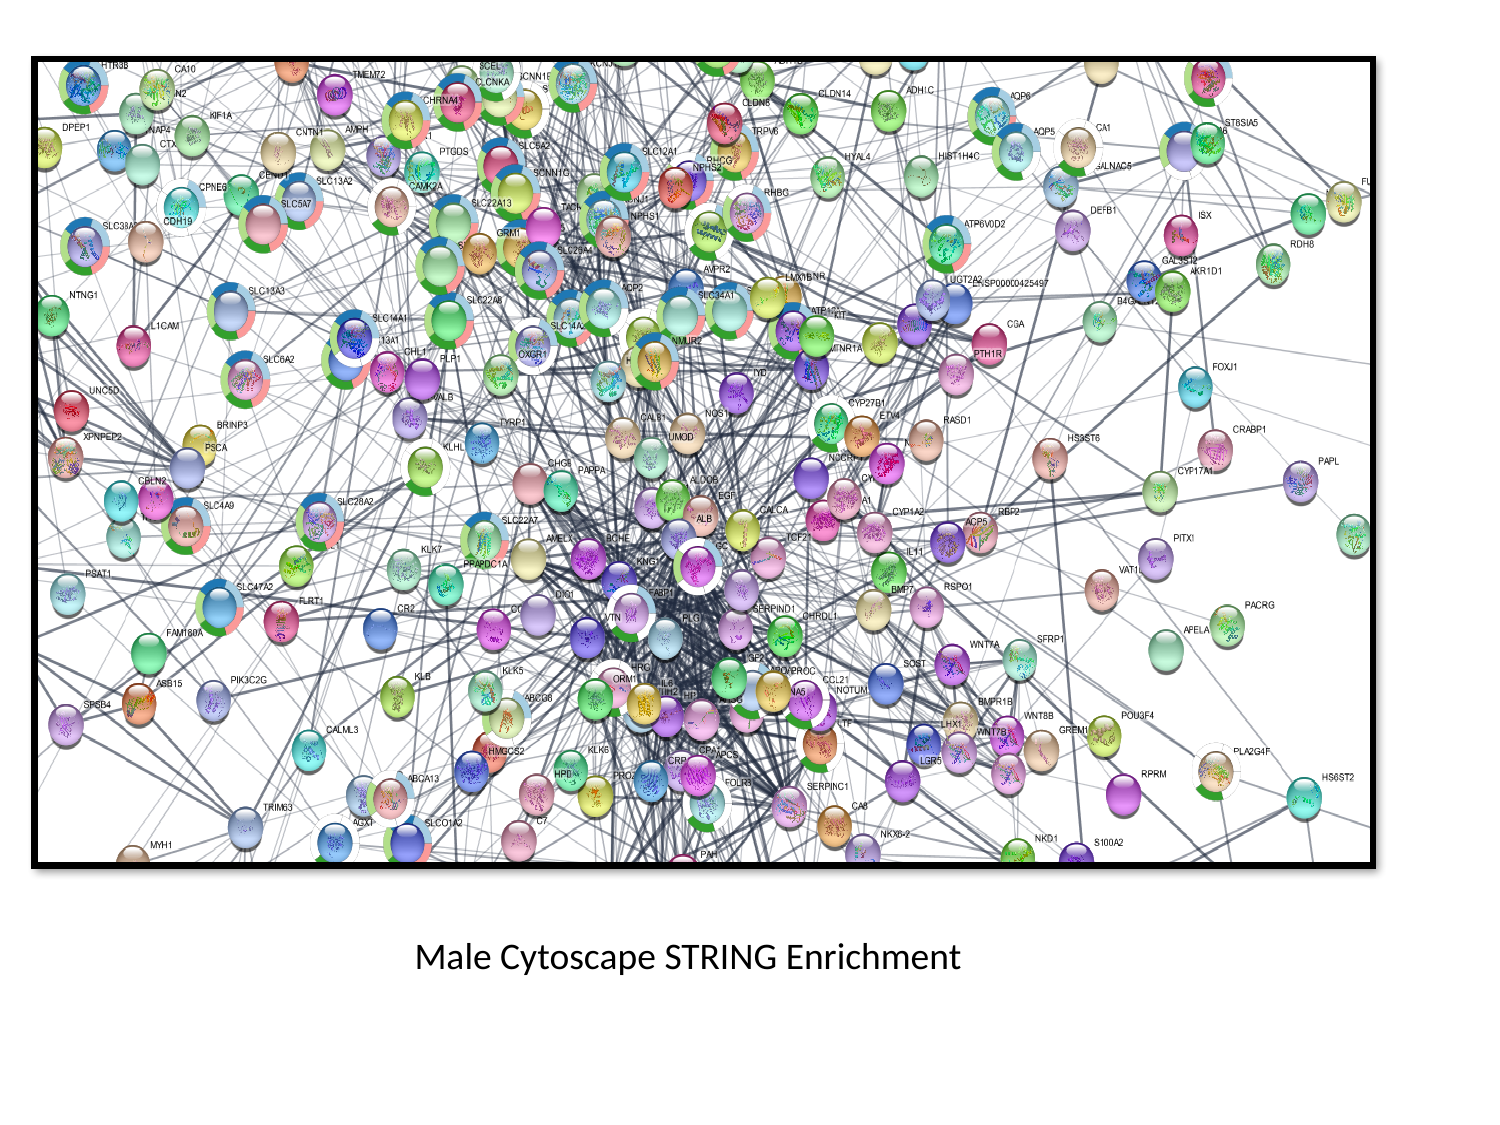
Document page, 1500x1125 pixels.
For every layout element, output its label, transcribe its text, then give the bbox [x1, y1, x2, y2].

text_box Male Cytoscape STRING Enrichment [399, 924, 1041, 985]
picture [37, 62, 1370, 863]
